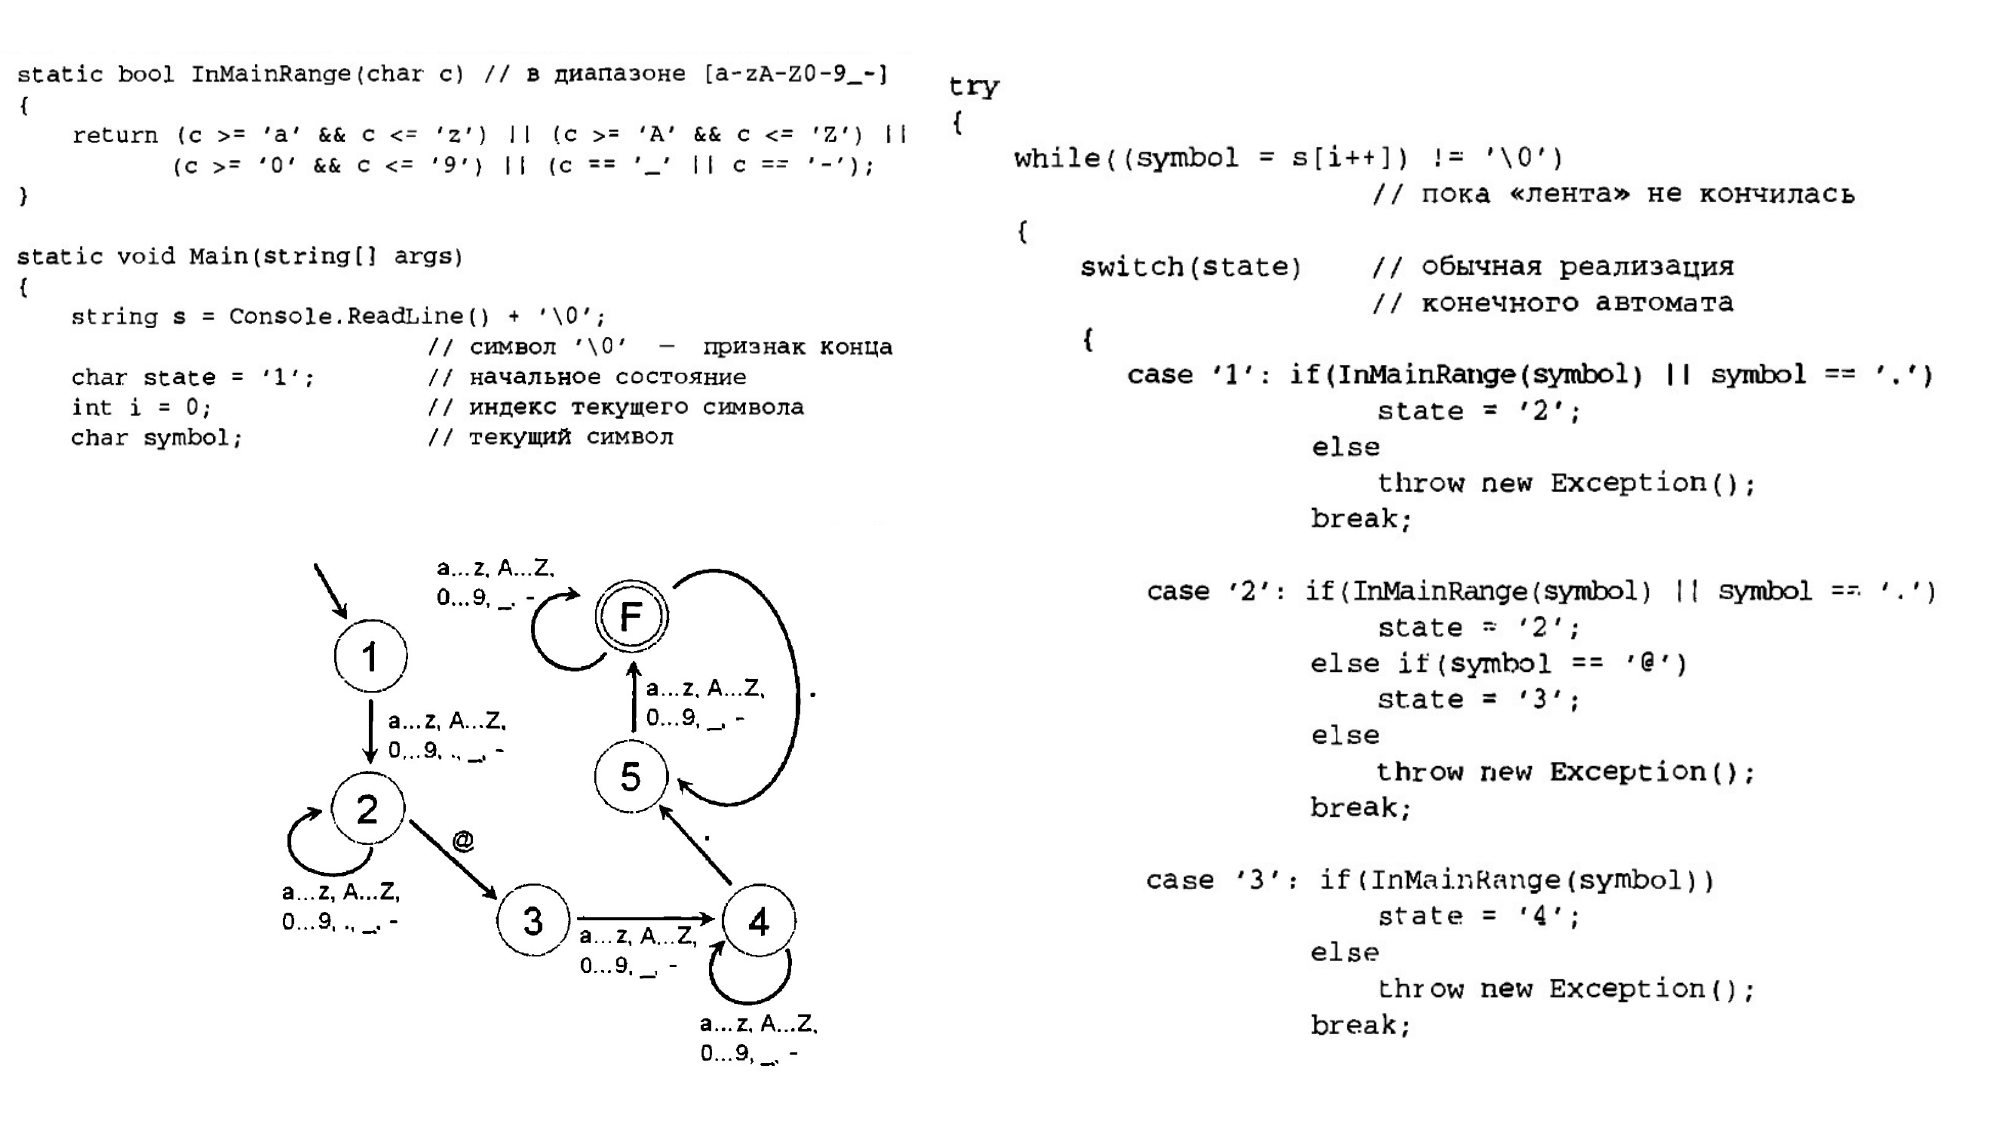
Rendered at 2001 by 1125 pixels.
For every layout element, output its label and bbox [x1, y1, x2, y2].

picture [932, 51, 1963, 1090]
picture [0, 51, 921, 474]
picture [239, 521, 886, 1074]
